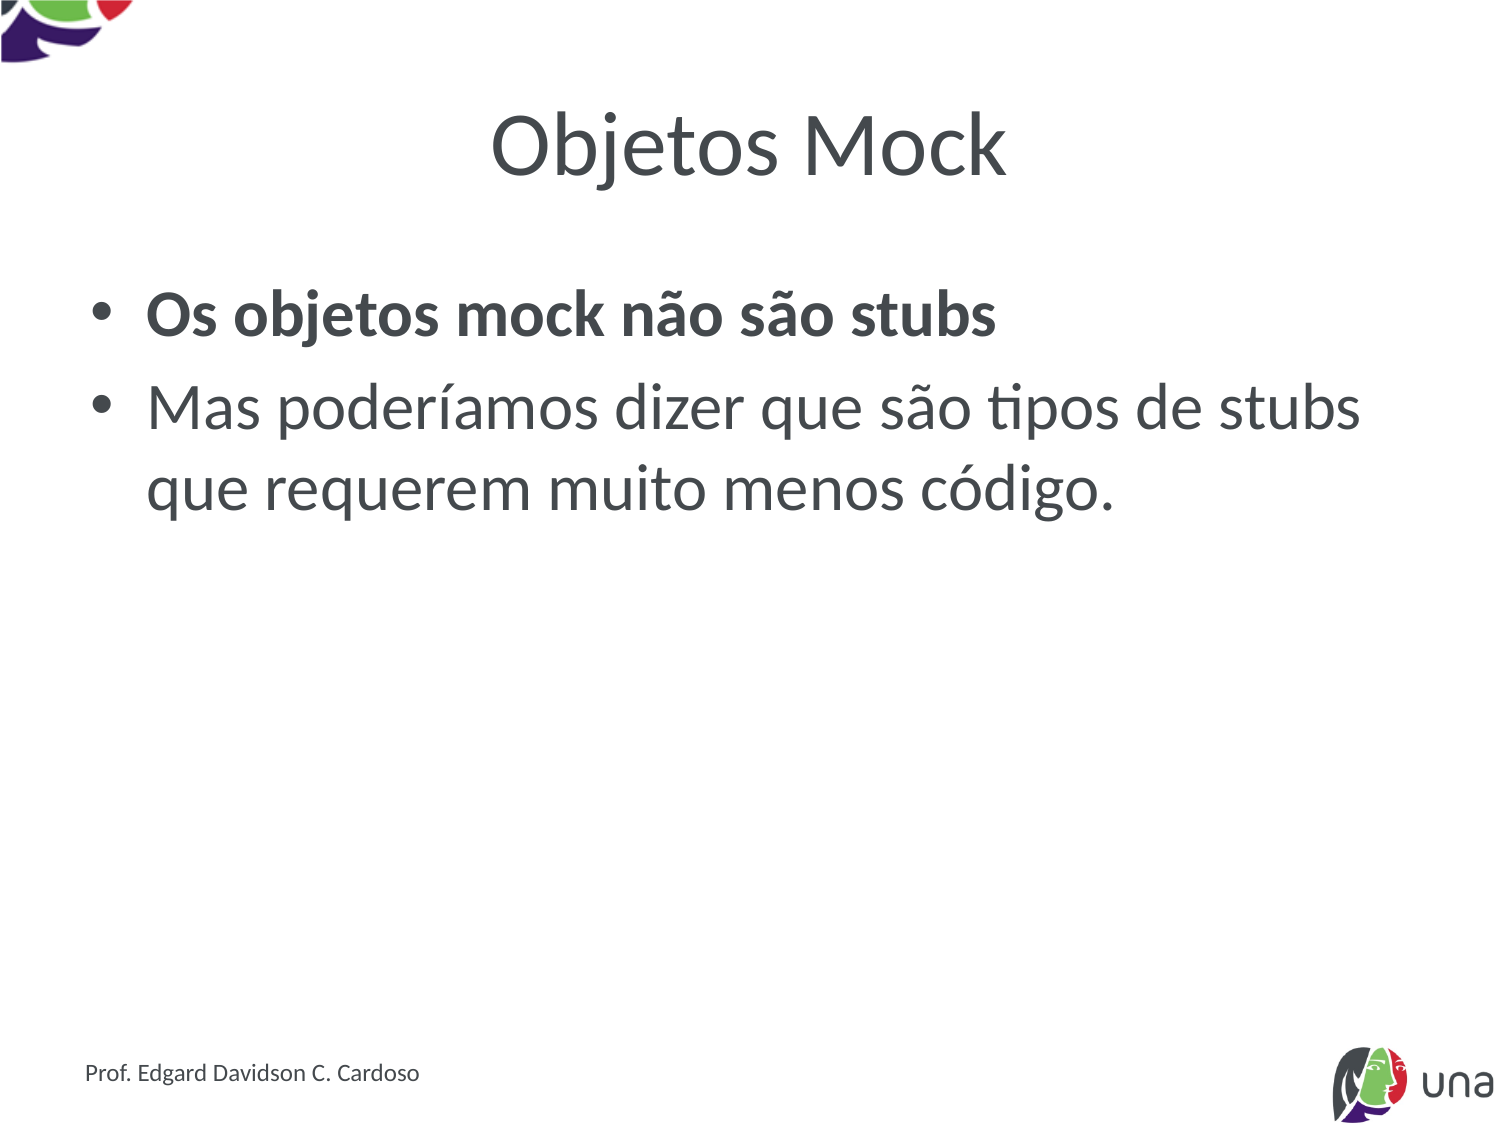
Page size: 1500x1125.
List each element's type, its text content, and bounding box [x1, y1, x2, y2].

title Objetos Mock [75, 45, 1425, 233]
list Os objetos mock não são stubs Mas poderíamos dizer que são tipos de stubs que requerem muito menos código. [75, 262, 1425, 1008]
picture [0, 0, 141, 69]
picture [1330, 1044, 1500, 1125]
